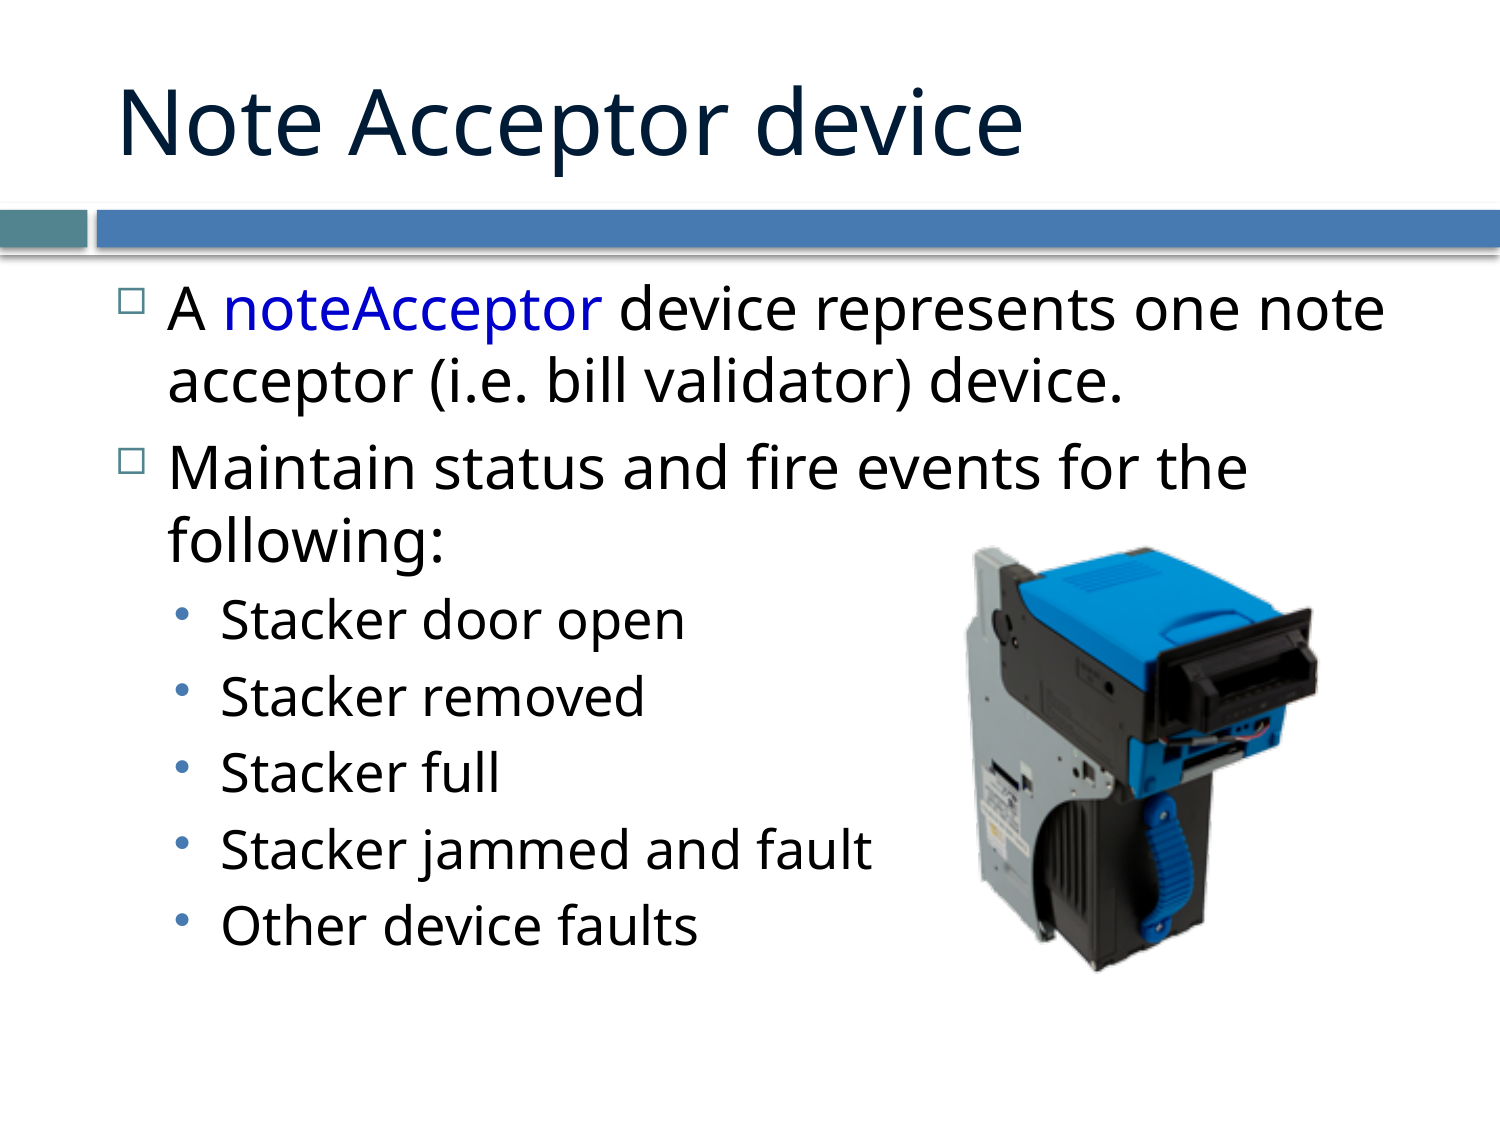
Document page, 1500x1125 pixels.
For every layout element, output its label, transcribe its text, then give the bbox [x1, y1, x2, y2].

list A noteAcceptor device represents one note acceptor (i.e. bill validator) device. Maintain status and fire events for the following: Stacker door open Stacker removed Stacker full Stacker jammed and fault Other device faults [100, 262, 1439, 1001]
title Note Acceptor device [100, 37, 1439, 201]
picture [879, 514, 1360, 995]
slide_number [0, 208, 88, 249]
